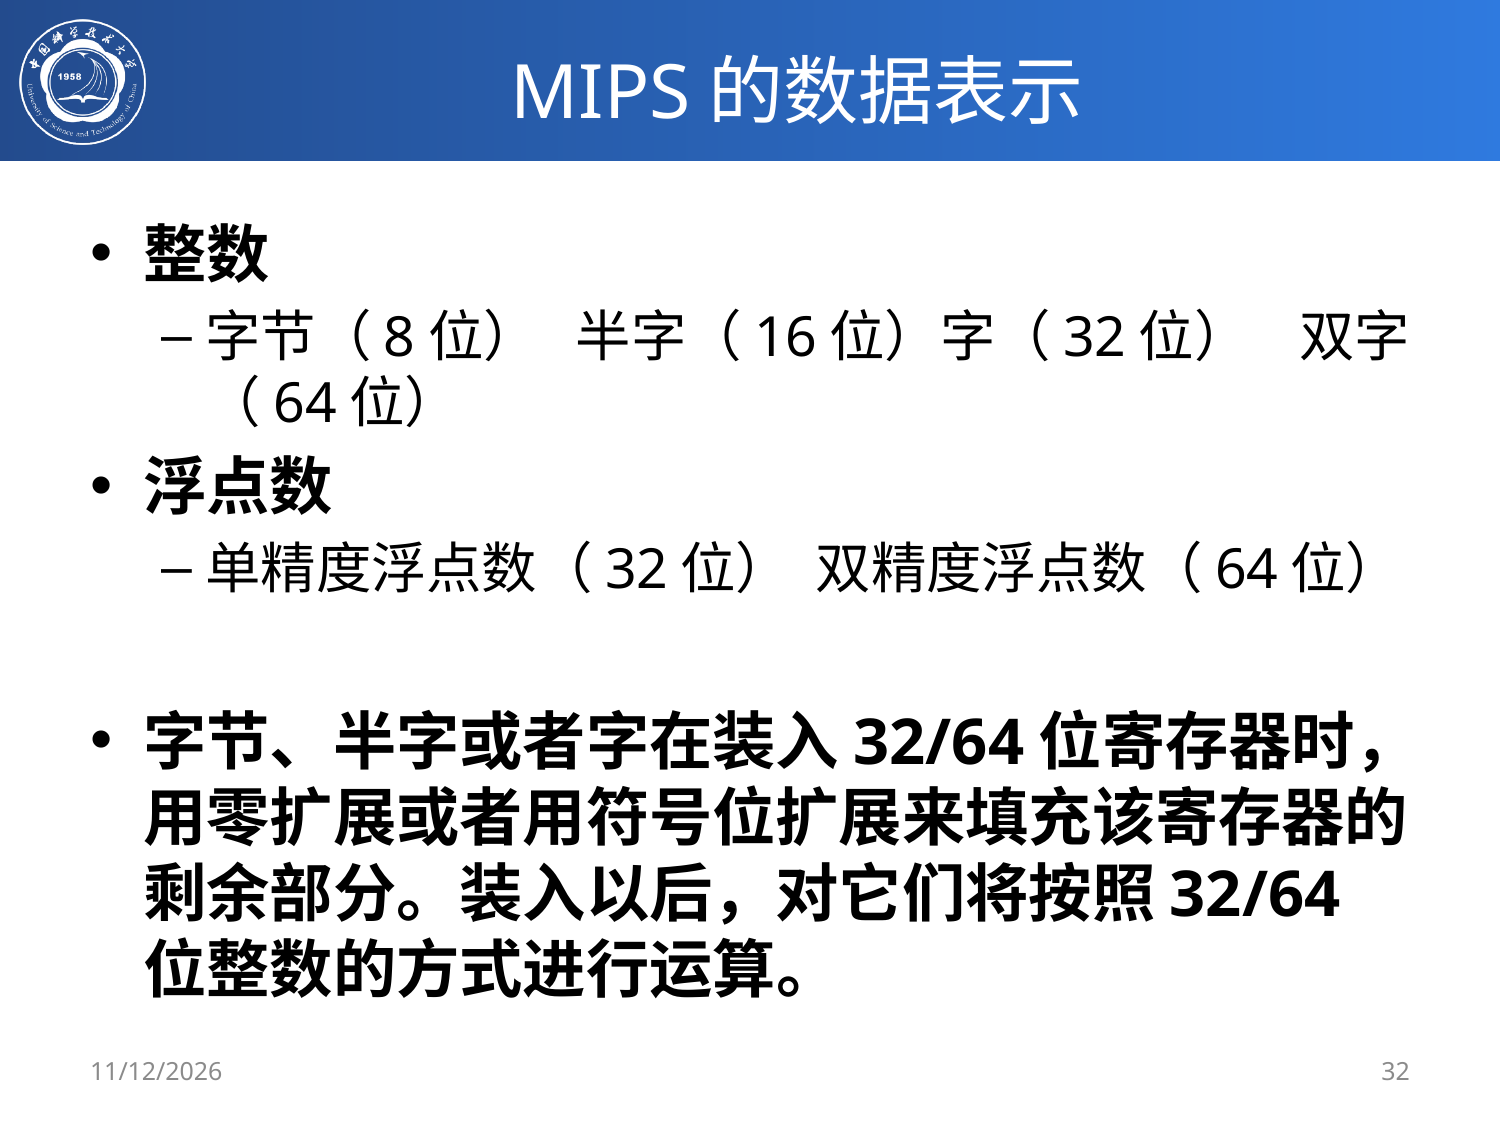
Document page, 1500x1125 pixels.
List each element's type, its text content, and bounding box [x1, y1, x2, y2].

picture [19, 19, 146, 145]
title MIPS的数据表示 [169, 24, 1425, 153]
list 整数 字节（8位） 半字（16位）字（32位） 双字（64位） 浮点数 单精度浮点数（32位） 双精度浮点数（64位） 字节、半字或者字在装入32/64位寄存器时，用零扩展或者用符号位扩展来填充该寄存器的剩余部分。装入以后，对它们将按照32/64位整数的方式进行运算。 [75, 206, 1425, 1036]
slide_number 32 [1074, 1042, 1425, 1103]
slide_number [75, 1042, 425, 1103]
